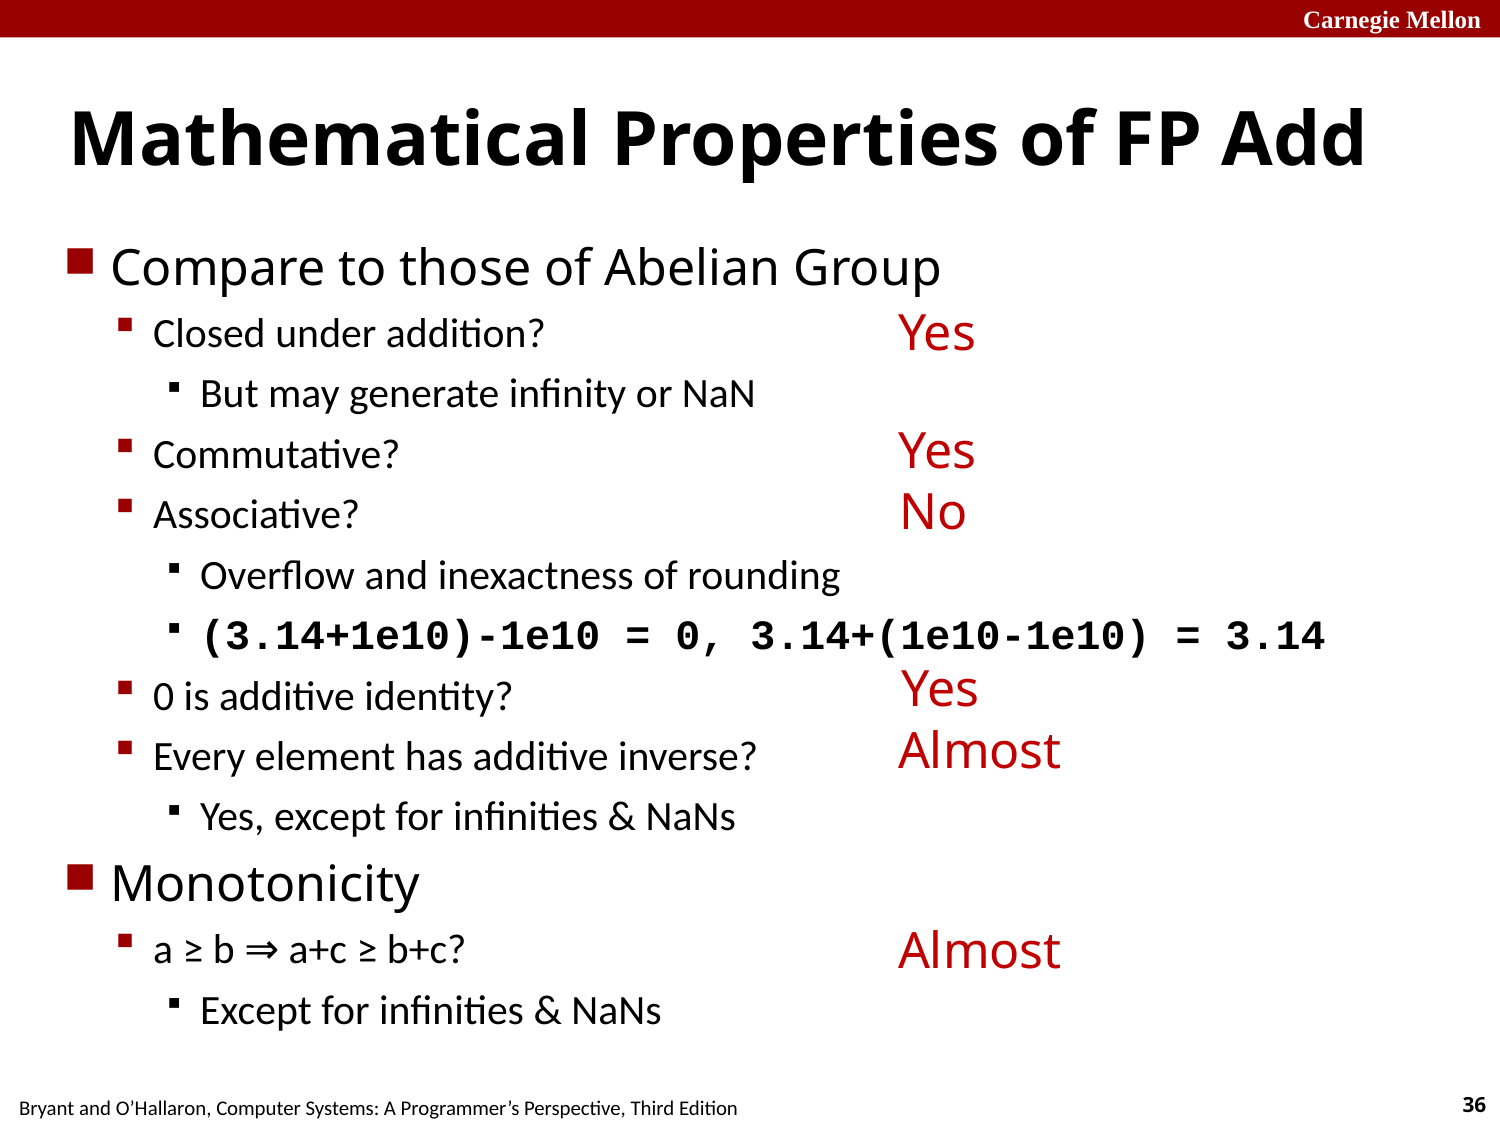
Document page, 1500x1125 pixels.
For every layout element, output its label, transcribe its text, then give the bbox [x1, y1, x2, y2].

text_box Yes [892, 412, 983, 485]
list Compare to those of Abelian Group Closed under addition? But may generate infinity or NaN Commutative? Associative? Overflow and inexactness of rounding (3.14+1e10)-1e10 = 0, 3.14+(1e10-1e10) = 3.14 0 is additive identity? Every element has additive inverse? Yes, except for infinities & NaNs Monotonicity a ≥ b ⇒ a+c ≥ b+c? Except for infinities & NaNs [62, 228, 1438, 1122]
text_box Almost [891, 912, 1069, 985]
title Mathematical Properties of FP Add [62, 41, 1438, 228]
text_box Yes [891, 293, 983, 367]
text_box No [893, 472, 974, 546]
text_box Almost [891, 712, 1069, 785]
text_box Yes [895, 649, 986, 712]
